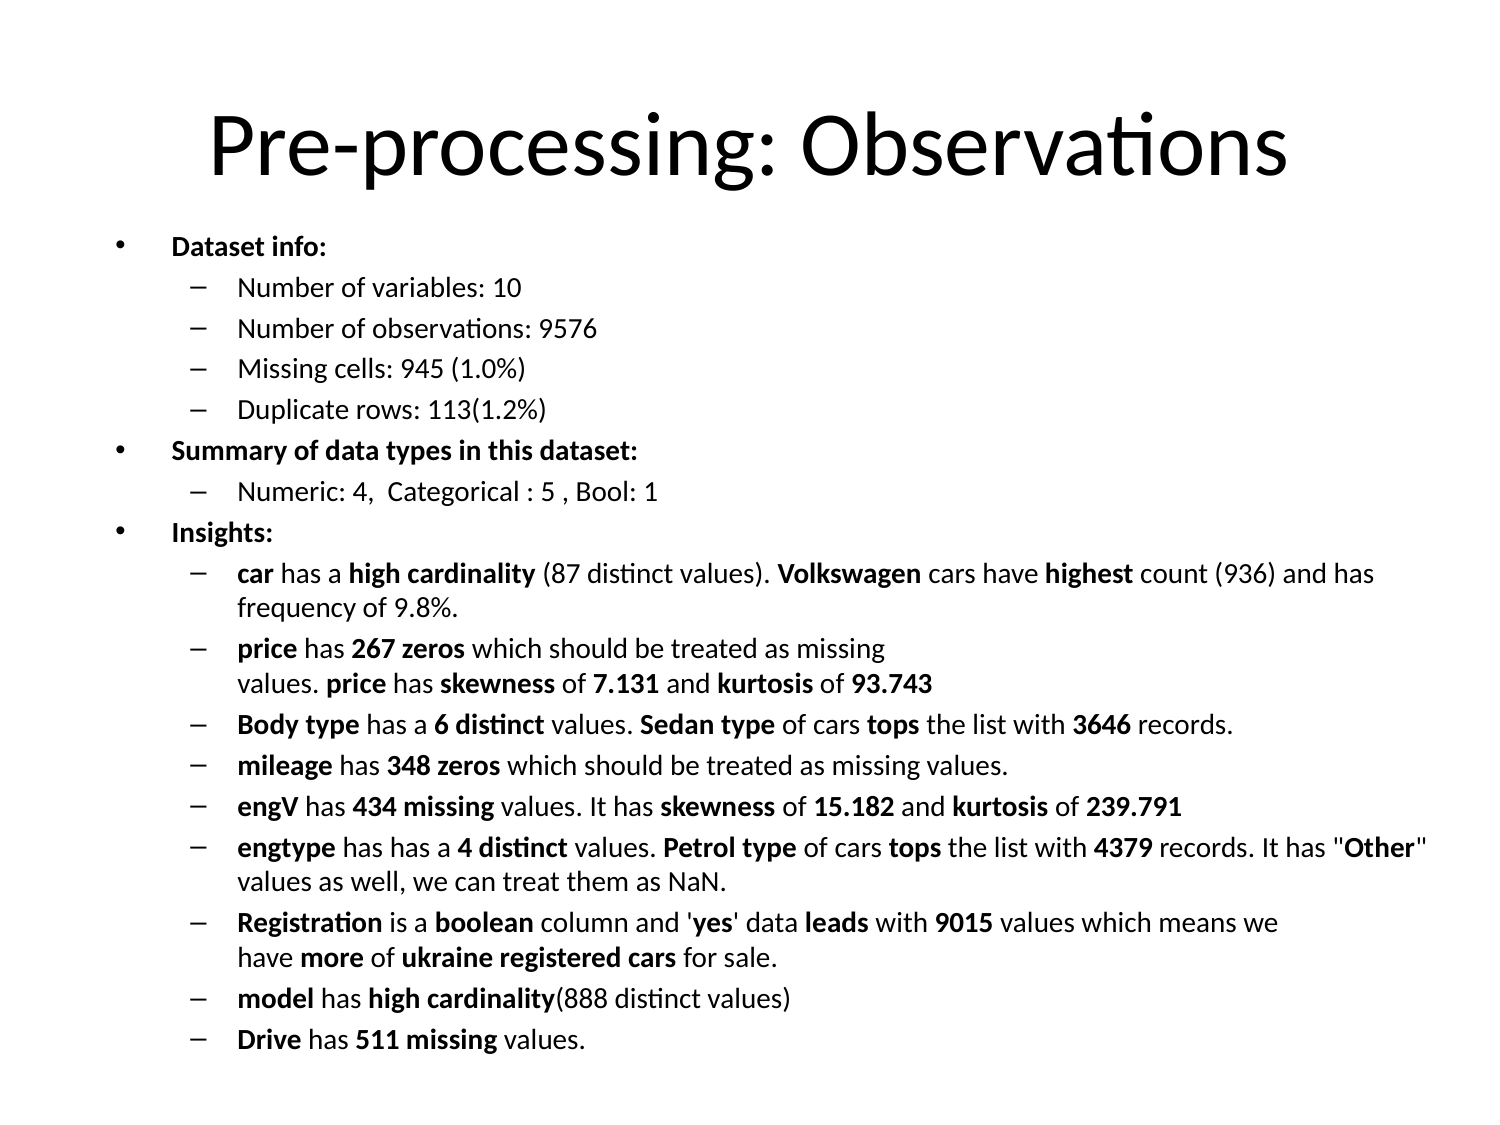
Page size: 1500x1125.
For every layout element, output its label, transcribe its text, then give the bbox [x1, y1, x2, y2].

list Dataset info: Number of variables: 10 Number of observations: 9576 Missing cells: 945 (1.0%) Duplicate rows: 113(1.2%) Summary of data types in this dataset: Numeric: 4, Categorical : 5 , Bool: 1 Insights: car has a high cardinality (87 distinct values). Volkswagen cars have highest count (936) and has frequency of 9.8%. price has 267 zeros which should be treated as missing values. price has skewness of 7.131 and kurtosis of 93.743 Body type has a 6 distinct values. Sedan type of cars tops the list with 3646 records. mileage has 348 zeros which should be treated as missing values. engV has 434 missing values. It has skewness of 15.182 and kurtosis of 239.791 engtype has has a 4 distinct values. Petrol type of cars tops the list with 4379 records. It has "Other" values as well, we can treat them as NaN. Registration is a boolean column and 'yes' data leads with 9015 values which means we have more of ukraine registered cars for sale. model has high cardinality(888 distinct values) Drive has 511 missing values. [100, 219, 1451, 963]
title Pre-processing: Observations [75, 45, 1425, 233]
